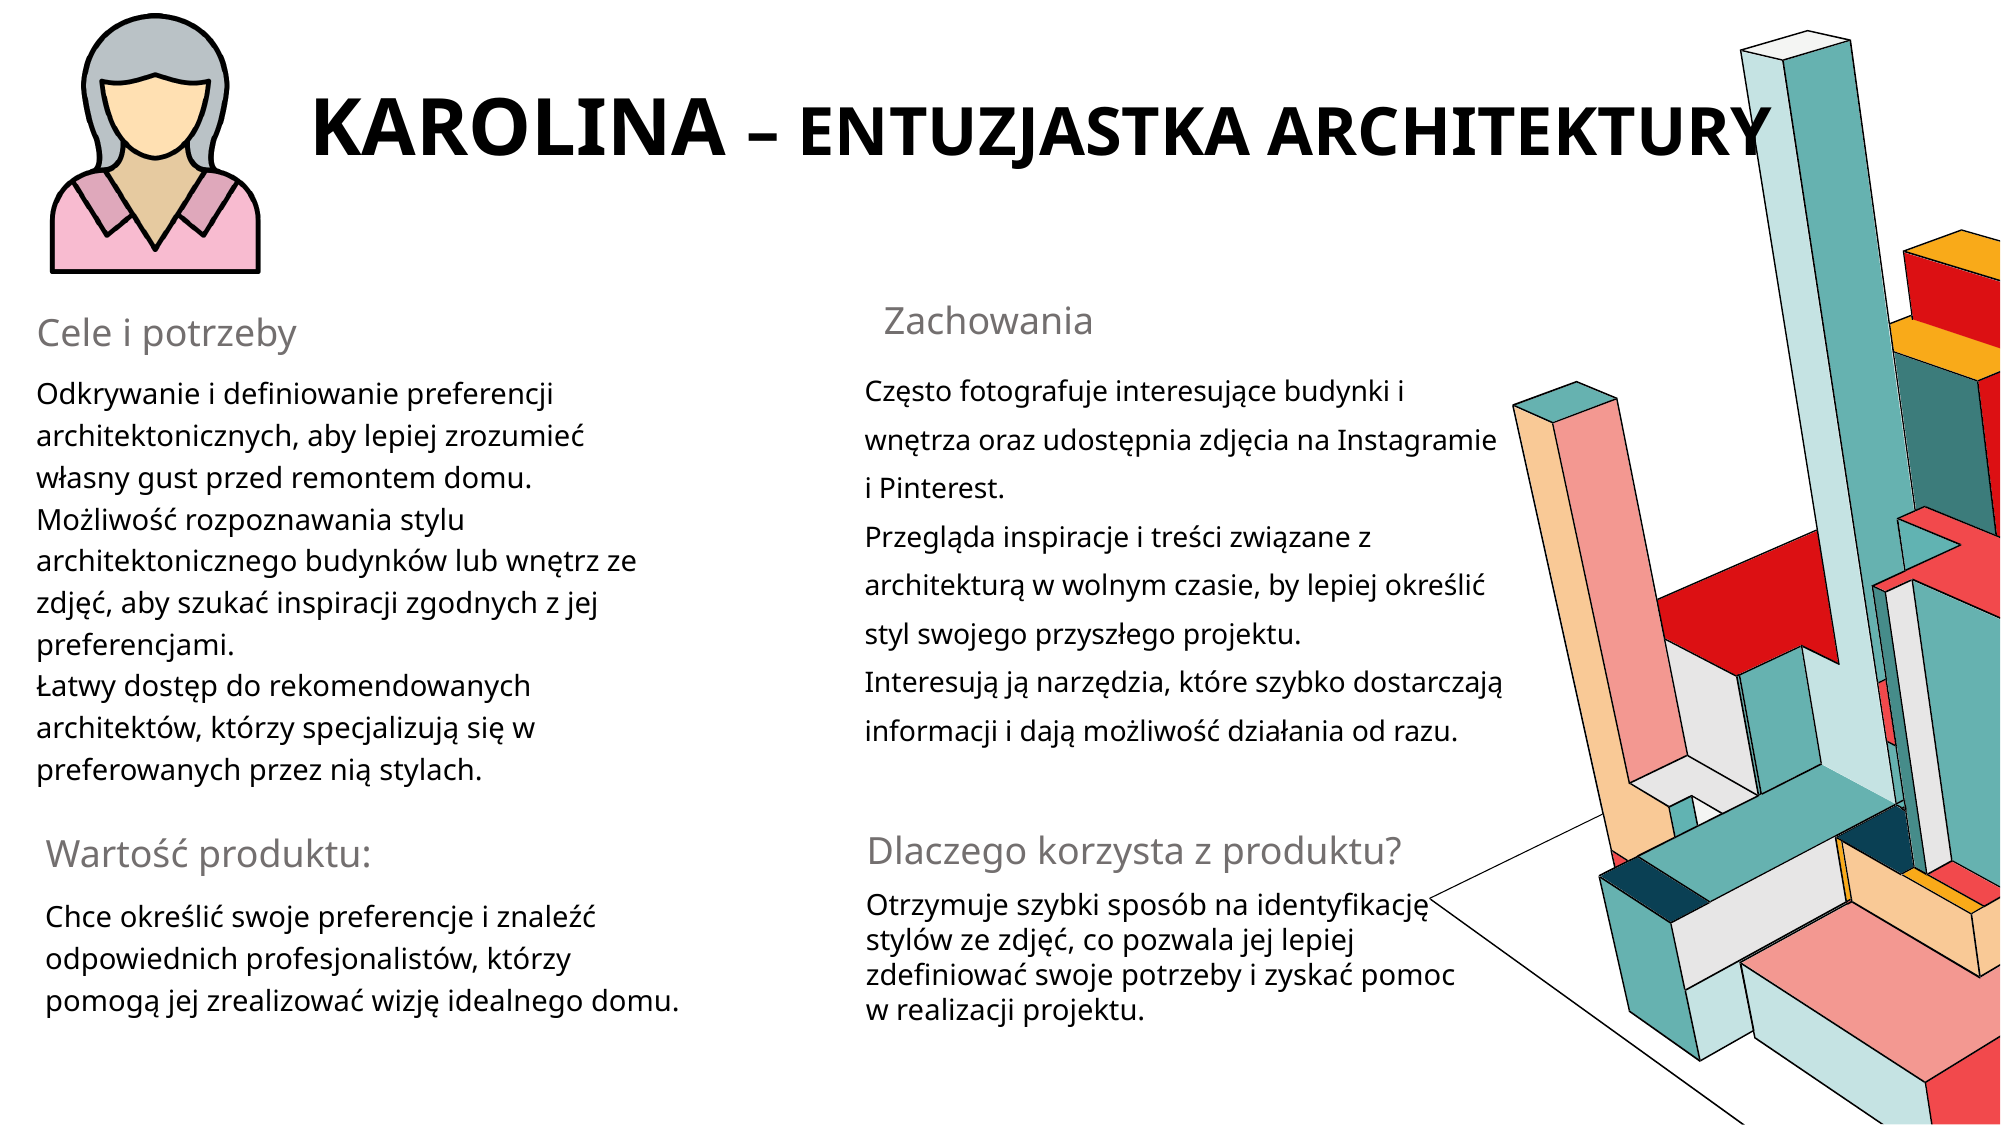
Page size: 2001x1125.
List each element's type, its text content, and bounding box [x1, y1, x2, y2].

text_box Zachowania [868, 289, 1474, 350]
text_box Karolina – Entuzjastka Architektury [294, 13, 1910, 245]
text_box Wartość produktu: [30, 822, 636, 883]
text_box Odkrywanie i definiowanie preferencji architektonicznych, aby lepiej zrozumieć własny gust przed remontem domu. Możliwość rozpoznawania stylu architektonicznego budynków lub wnętrz ze zdjęć, aby szukać inspiracji zgodnych z jej preferencjami. Łatwy dostęp do rekomendowanych architektów, którzy specjalizują się w preferowanych przez nią stylach. [21, 361, 698, 825]
text_box Otrzymuje szybki sposób na identyfikację stylów ze zdjęć, co pozwala jej lepiej zdefiniować swoje potrzeby i zyskać pomoc w realizacji projektu. [850, 879, 1491, 1069]
text_box Dlaczego korzysta z produktu? [851, 819, 1457, 880]
picture [20, 13, 290, 274]
text_box Chce określić swoje preferencje i znaleźć odpowiednich profesjonalistów, którzy pomogą jej zrealizować wizję idealnego domu. [30, 884, 707, 1079]
text_box Cele i potrzeby [21, 301, 627, 362]
text_box Często fotografuje interesujące budynki i wnętrza oraz udostępnia zdjęcia na Instagramie i Pinterest. Przegląda inspiracje i treści związane z architekturą w wolnym czasie, by lepiej określić styl swojego przyszłego projektu. Interesują ją narzędzia, które szybko dostarczają informacji i dają możliwość działania od razu. [849, 351, 1527, 792]
